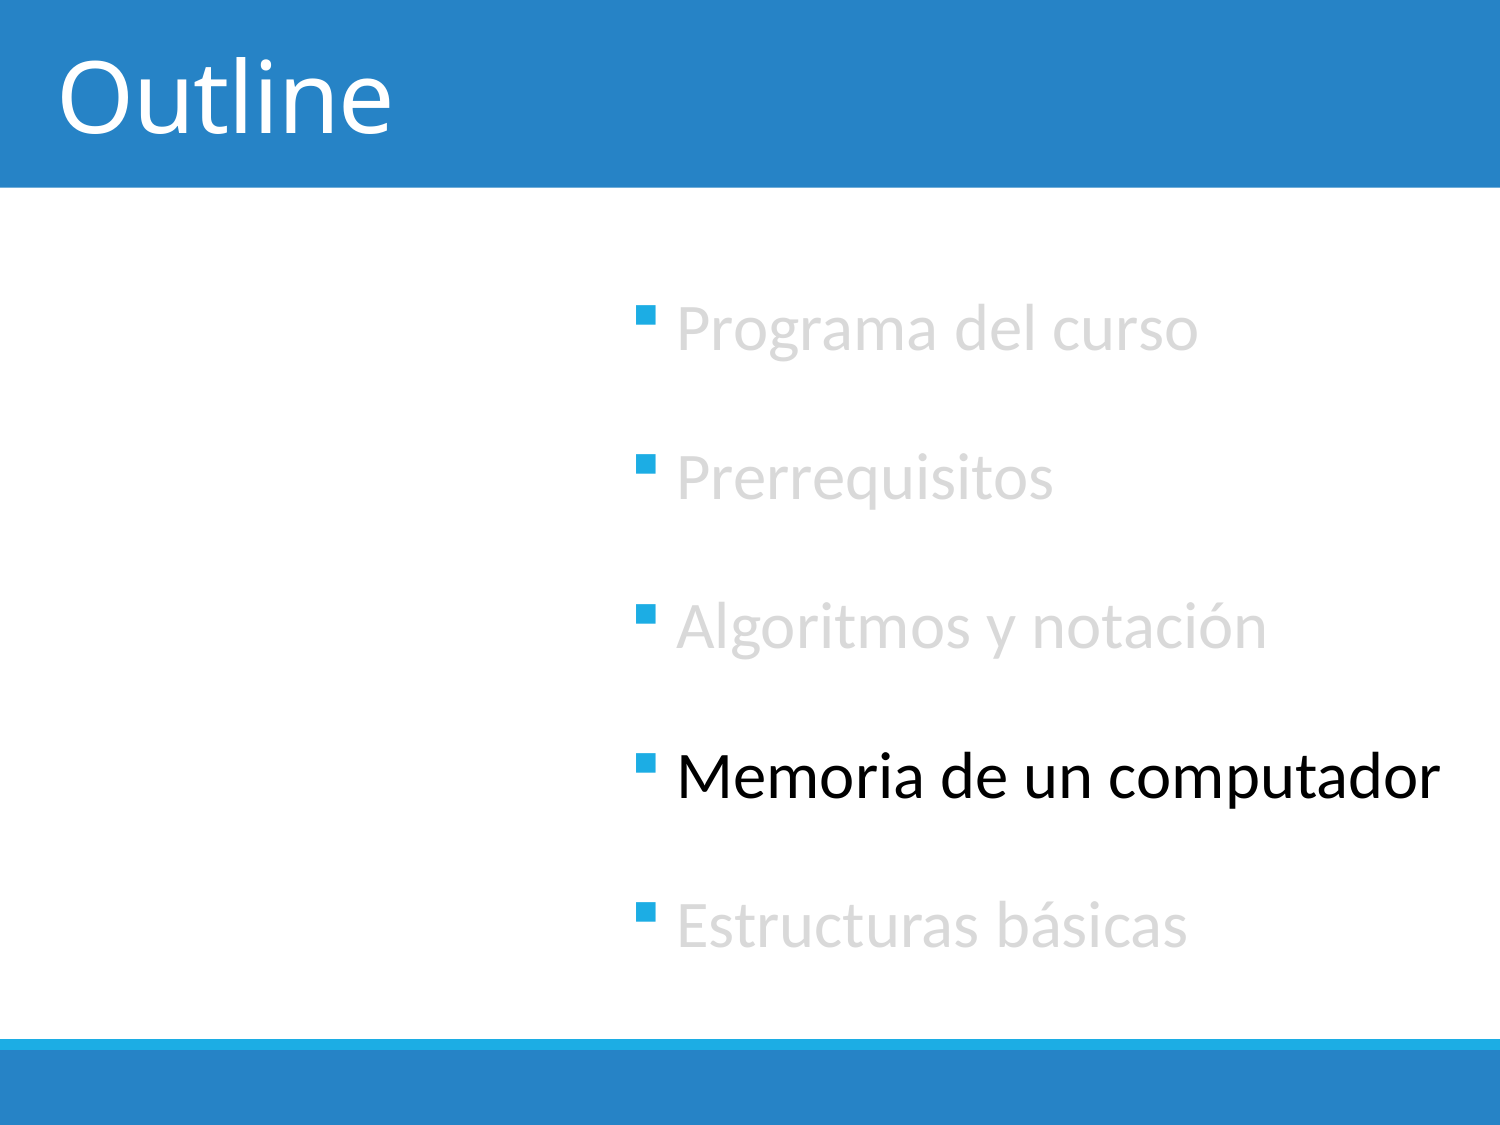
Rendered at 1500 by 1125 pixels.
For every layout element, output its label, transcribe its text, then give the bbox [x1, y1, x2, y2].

title Outline [41, 0, 1459, 188]
list Programa del curso Prerrequisitos Algoritmos y notación Memoria de un computador Estructuras básicas [615, 200, 1500, 1005]
